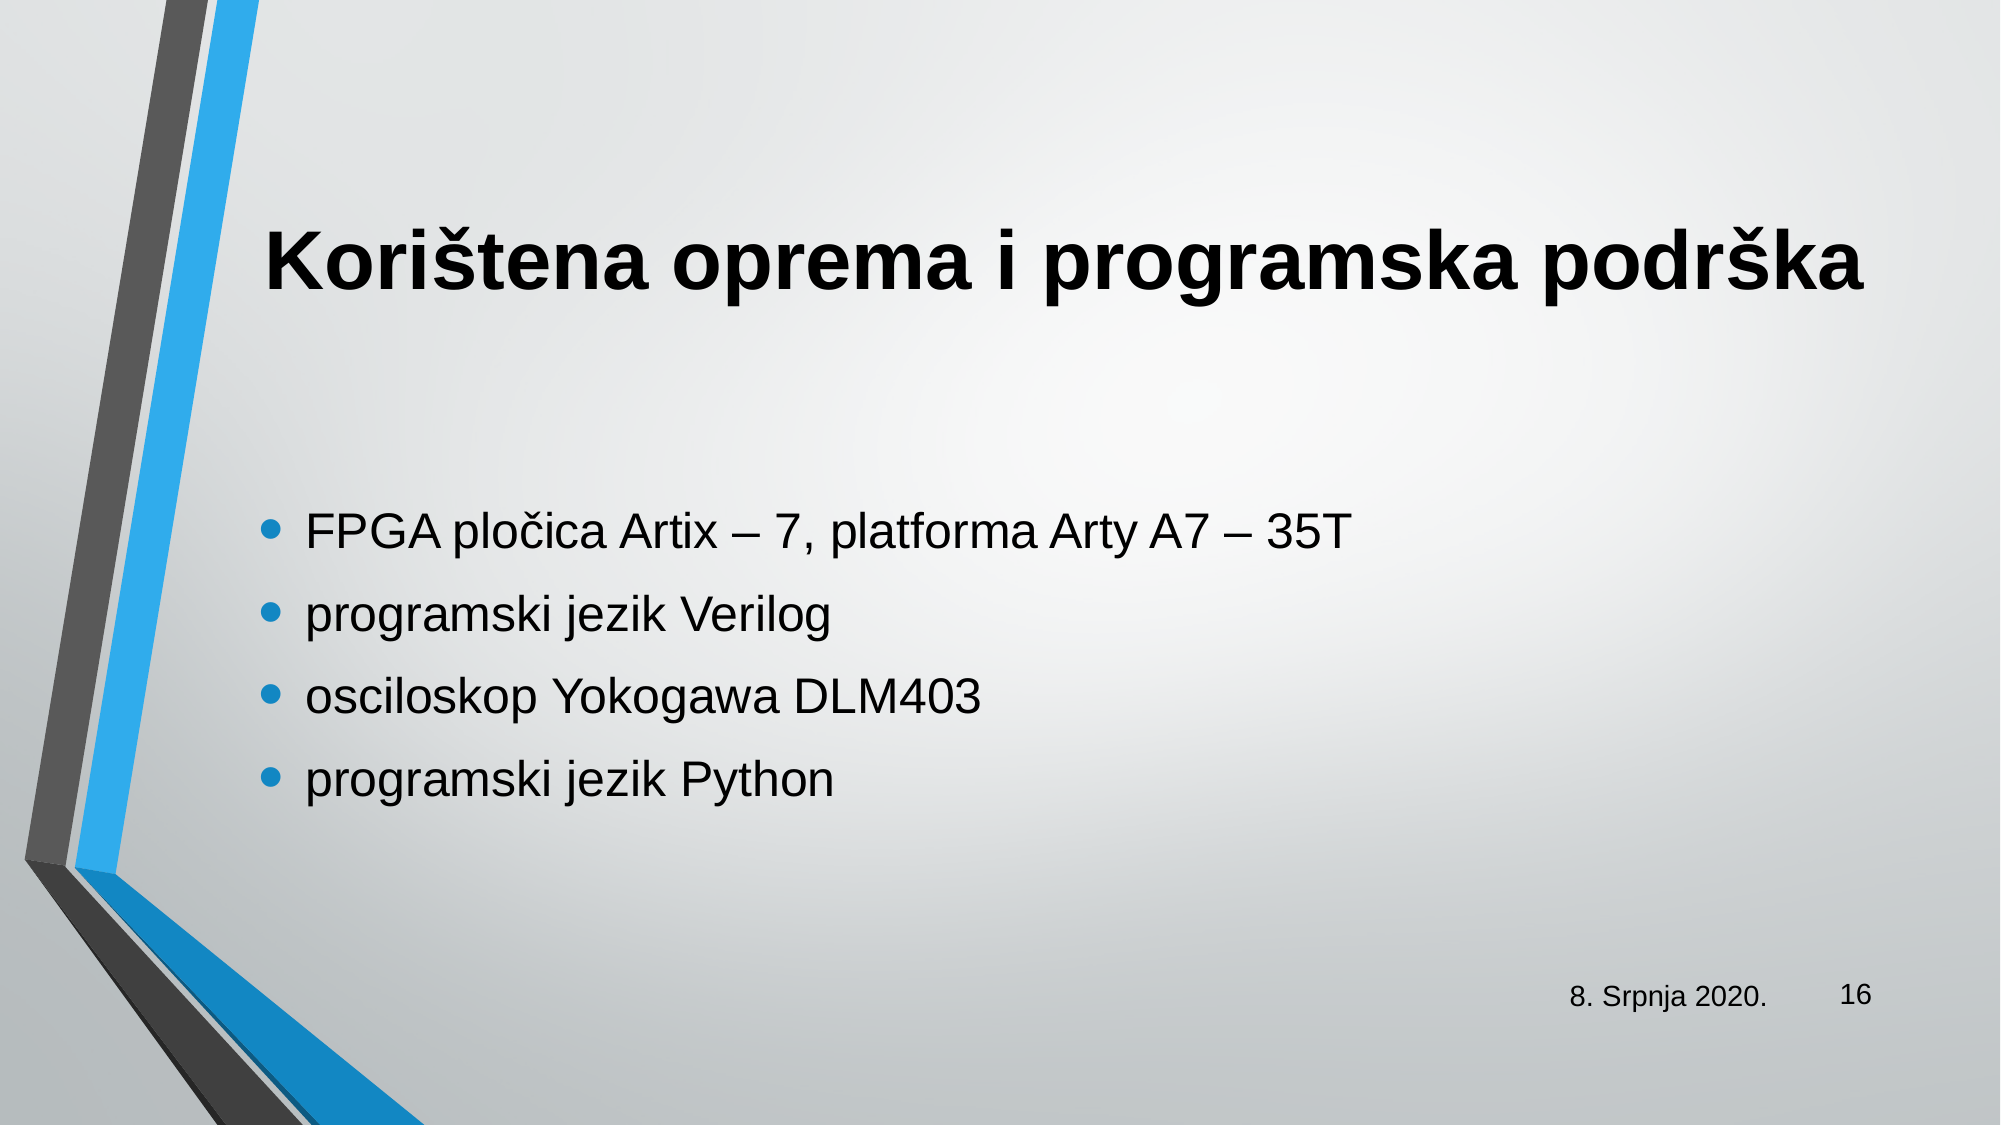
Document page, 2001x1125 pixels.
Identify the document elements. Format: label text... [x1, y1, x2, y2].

slide_number 16 [1796, 962, 1887, 1023]
title Korištena oprema i programska podrška [243, 112, 1887, 400]
list FPGA pločica Artix – 7, platforma Arty A7 – 35T programski jezik Verilog osciloskop Yokogawa DLM403 programski jezik Python [243, 437, 1887, 950]
slide_number 8. Srpnja 2020. [1553, 965, 1785, 1025]
